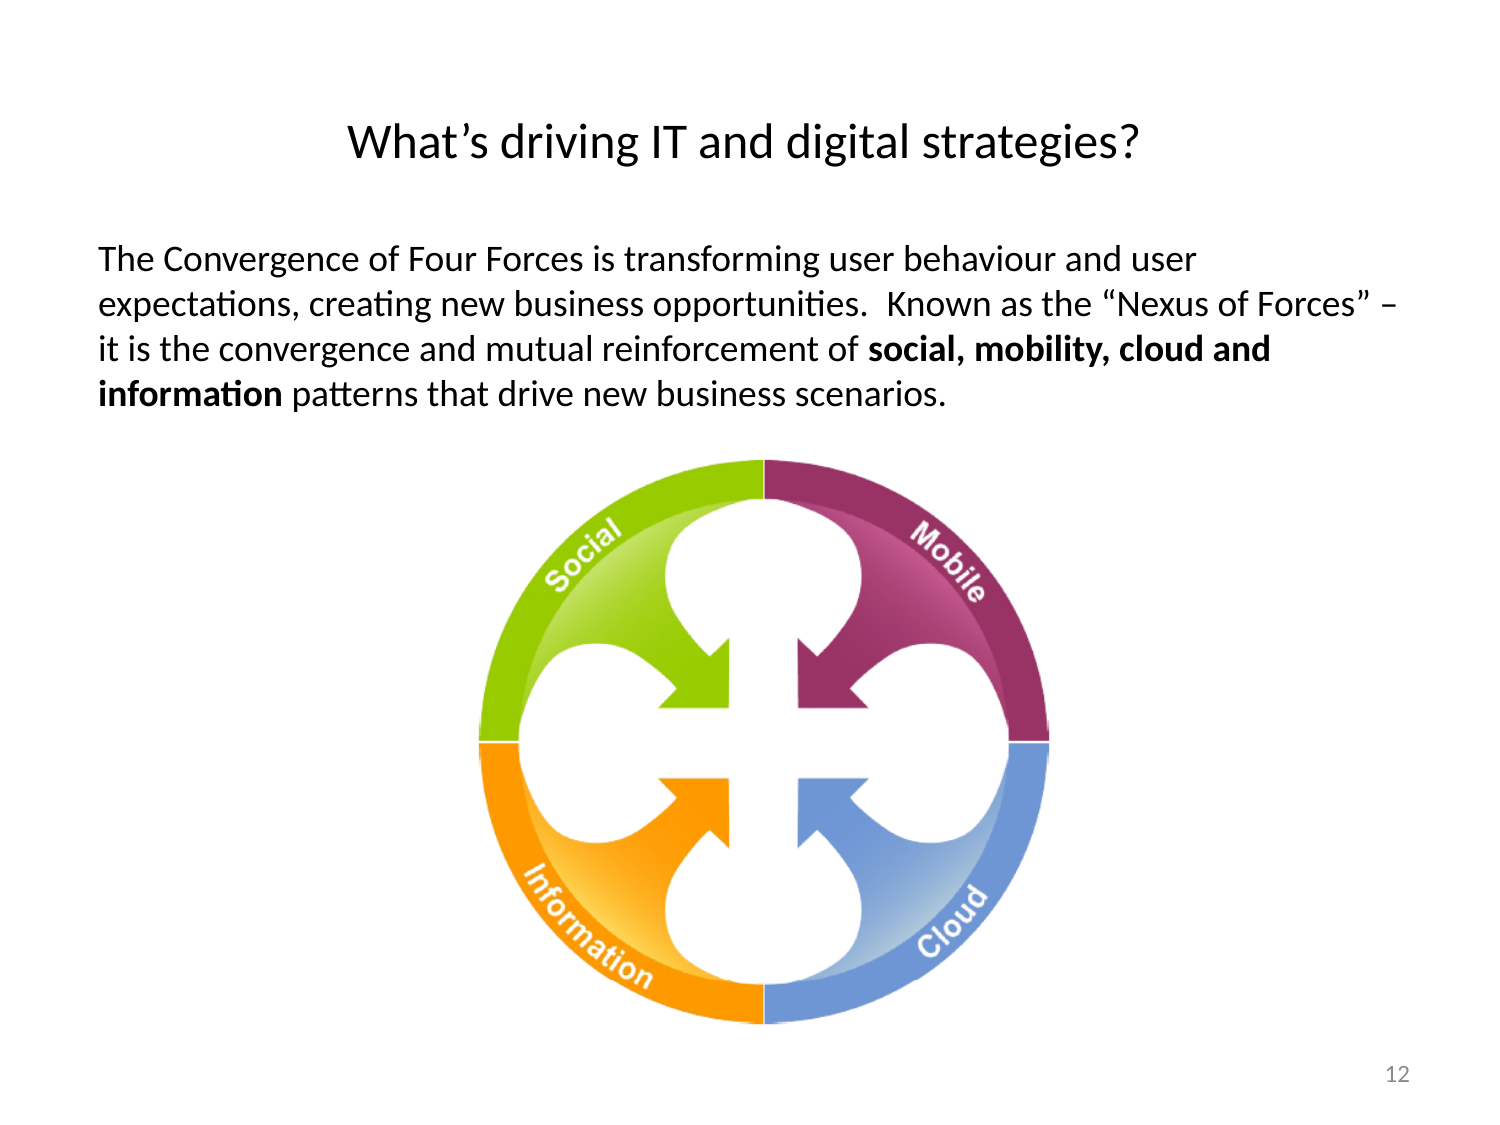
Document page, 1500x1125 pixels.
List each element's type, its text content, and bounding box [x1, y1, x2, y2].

picture [442, 443, 1094, 1029]
slide_number 12 [1074, 1042, 1425, 1103]
text_box The Convergence of Four Forces is transforming user behaviour and user expectations, creating new business opportunities. Known as the “Nexus of Forces” – it is the convergence and mutual reinforcement of social, mobility, cloud and information patterns that drive new business scenarios. [83, 226, 1417, 421]
title What’s driving IT and digital strategies? [75, 45, 1425, 233]
